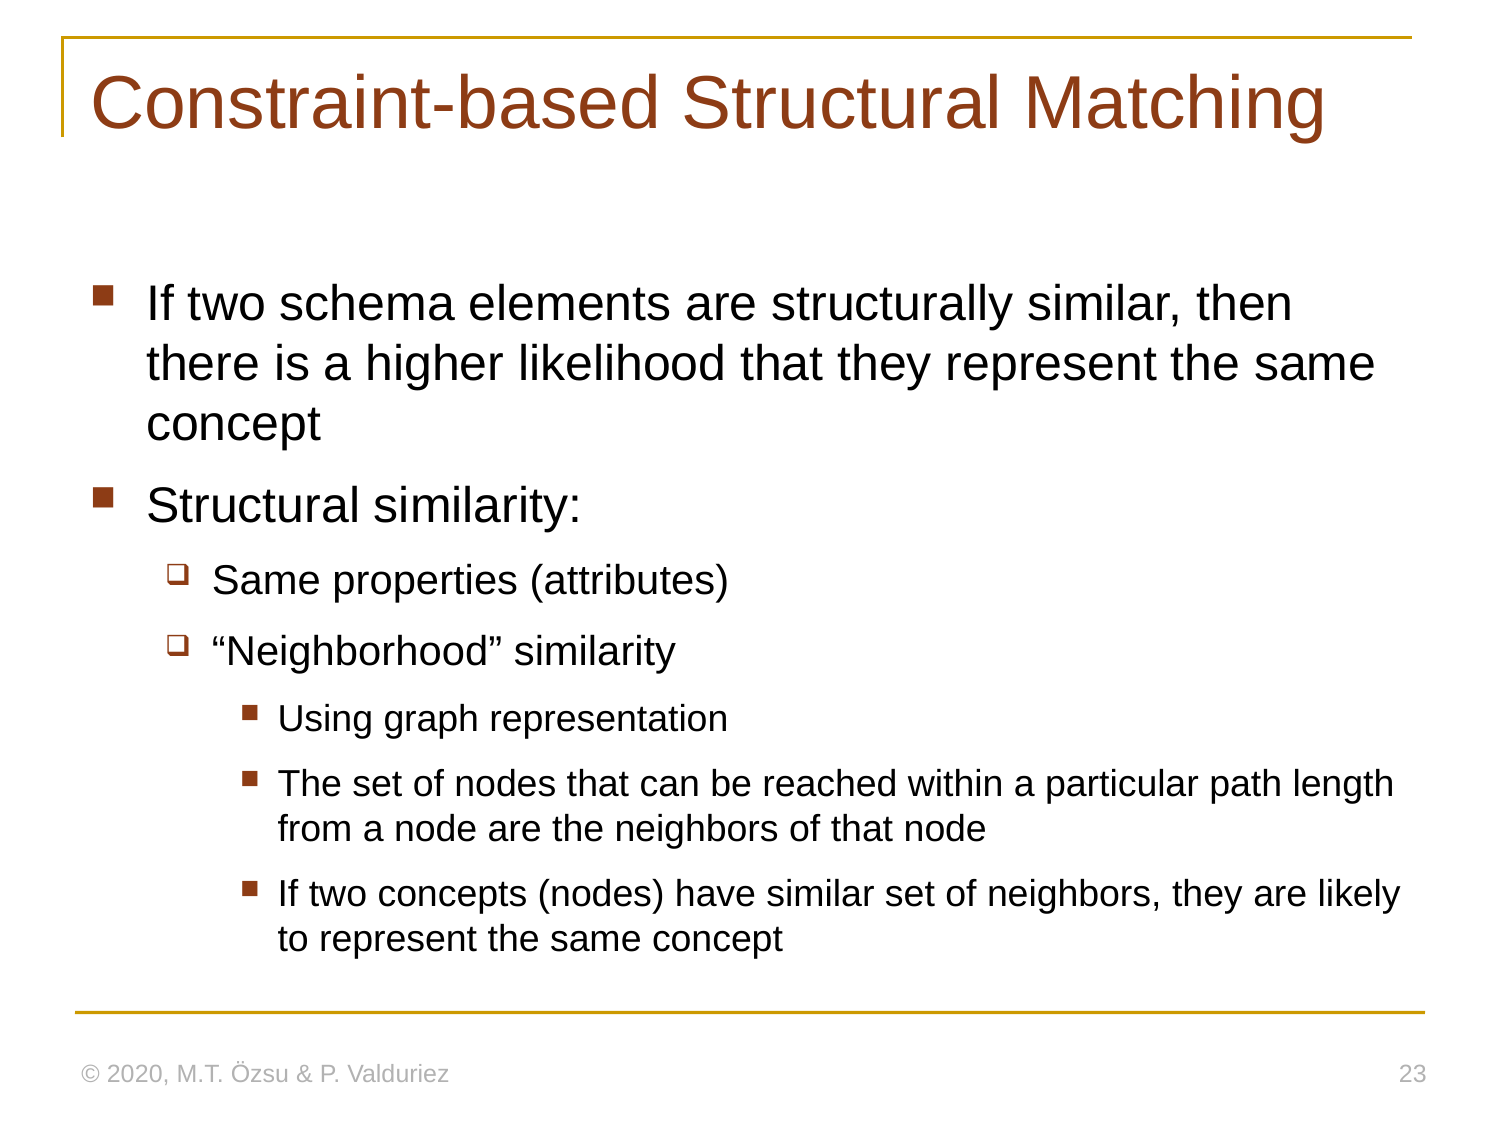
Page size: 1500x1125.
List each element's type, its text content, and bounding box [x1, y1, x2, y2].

title Constraint-based Structural Matching [74, 45, 1426, 233]
list If two schema elements are structurally similar, then there is a higher likelihood that they represent the same concept Structural similarity: Same properties (attributes) “Neighborhood” similarity Using graph representation The set of nodes that can be reached within a particular path length from a node are the neighbors of that node If two concepts (nodes) have similar set of neighbors, they are likely to represent the same concept [74, 262, 1426, 1006]
footer © 2020, M.T. Özsu & P. Valduriez [66, 1042, 573, 1103]
slide_number 23 [1104, 1042, 1442, 1103]
